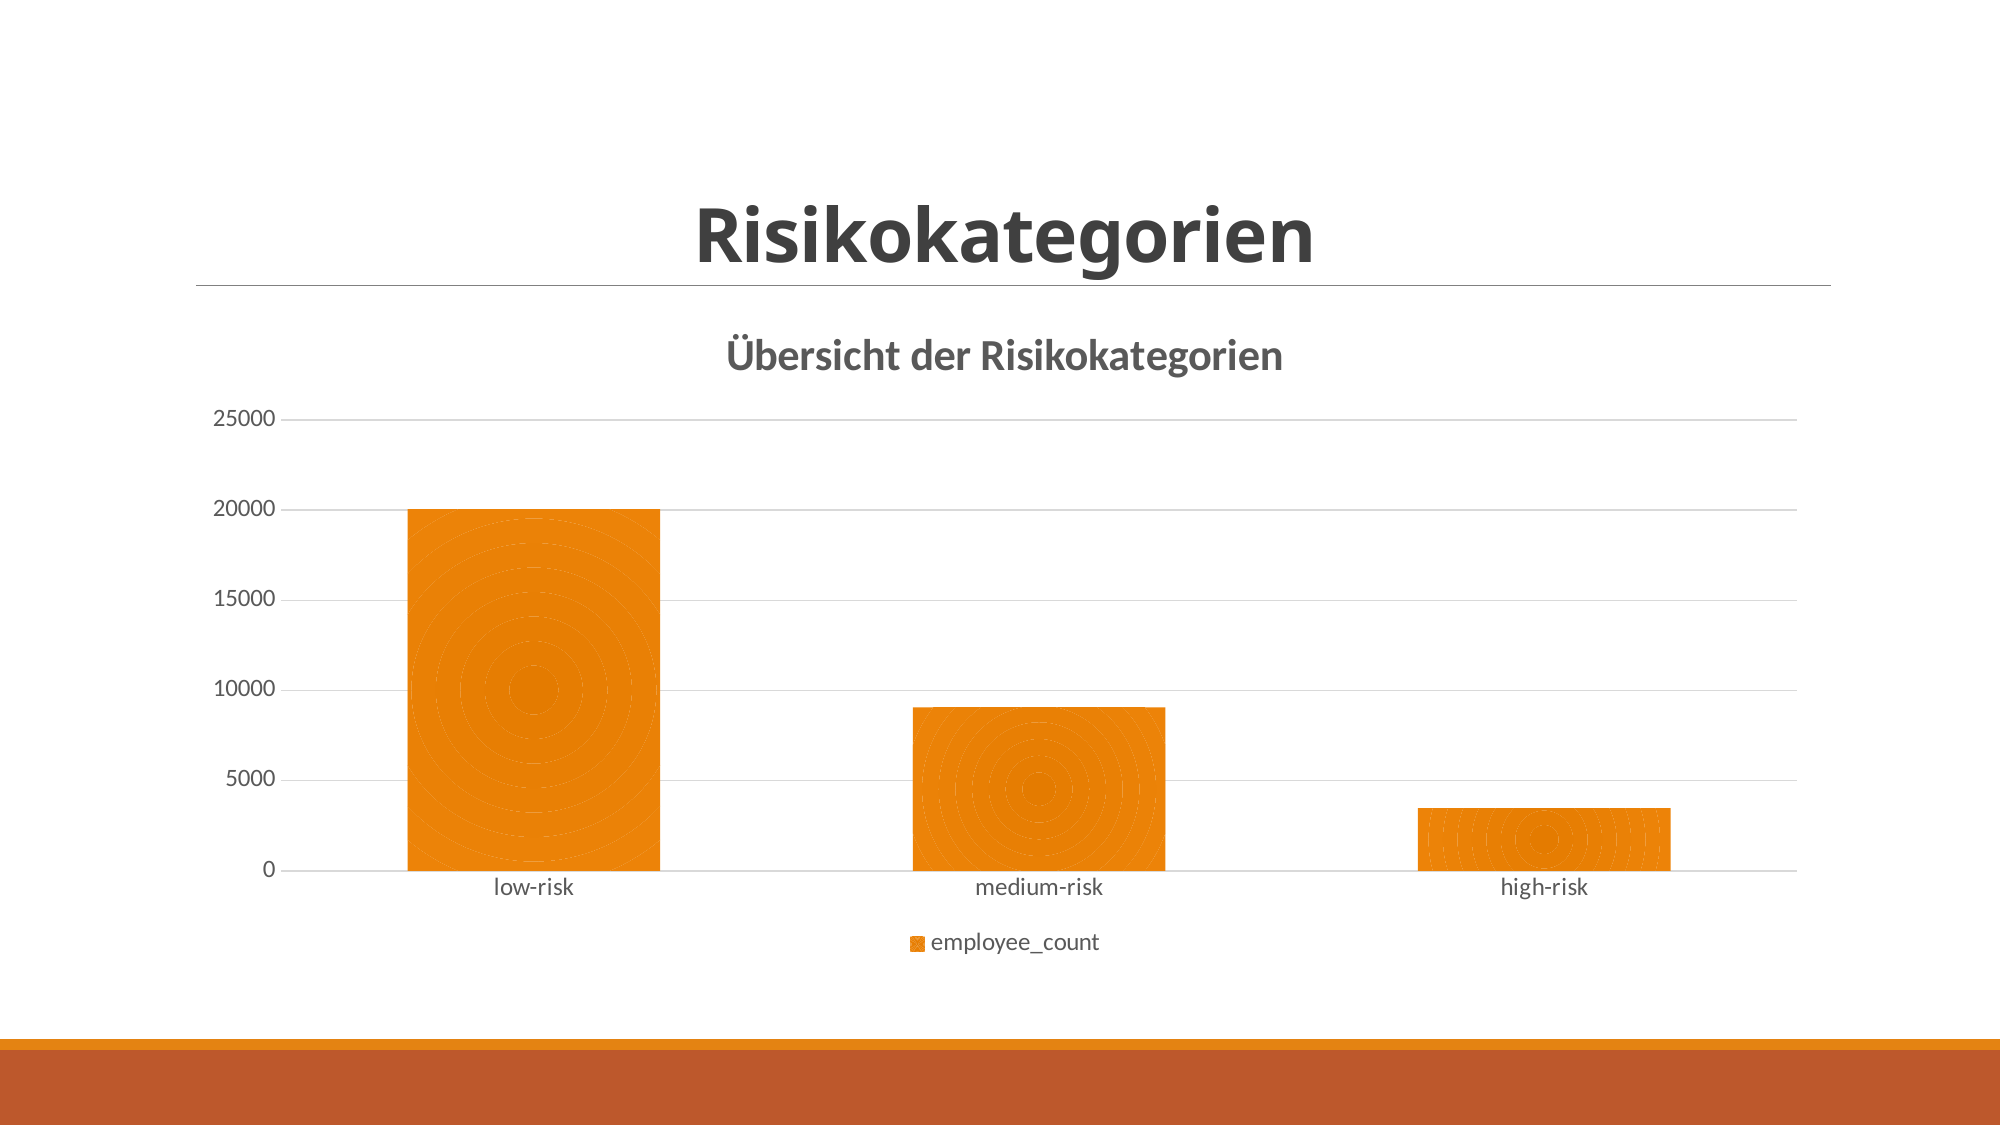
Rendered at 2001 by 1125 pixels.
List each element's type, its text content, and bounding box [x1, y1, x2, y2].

chart [179, 302, 1831, 964]
title Risikokategorien [180, 47, 1830, 285]
